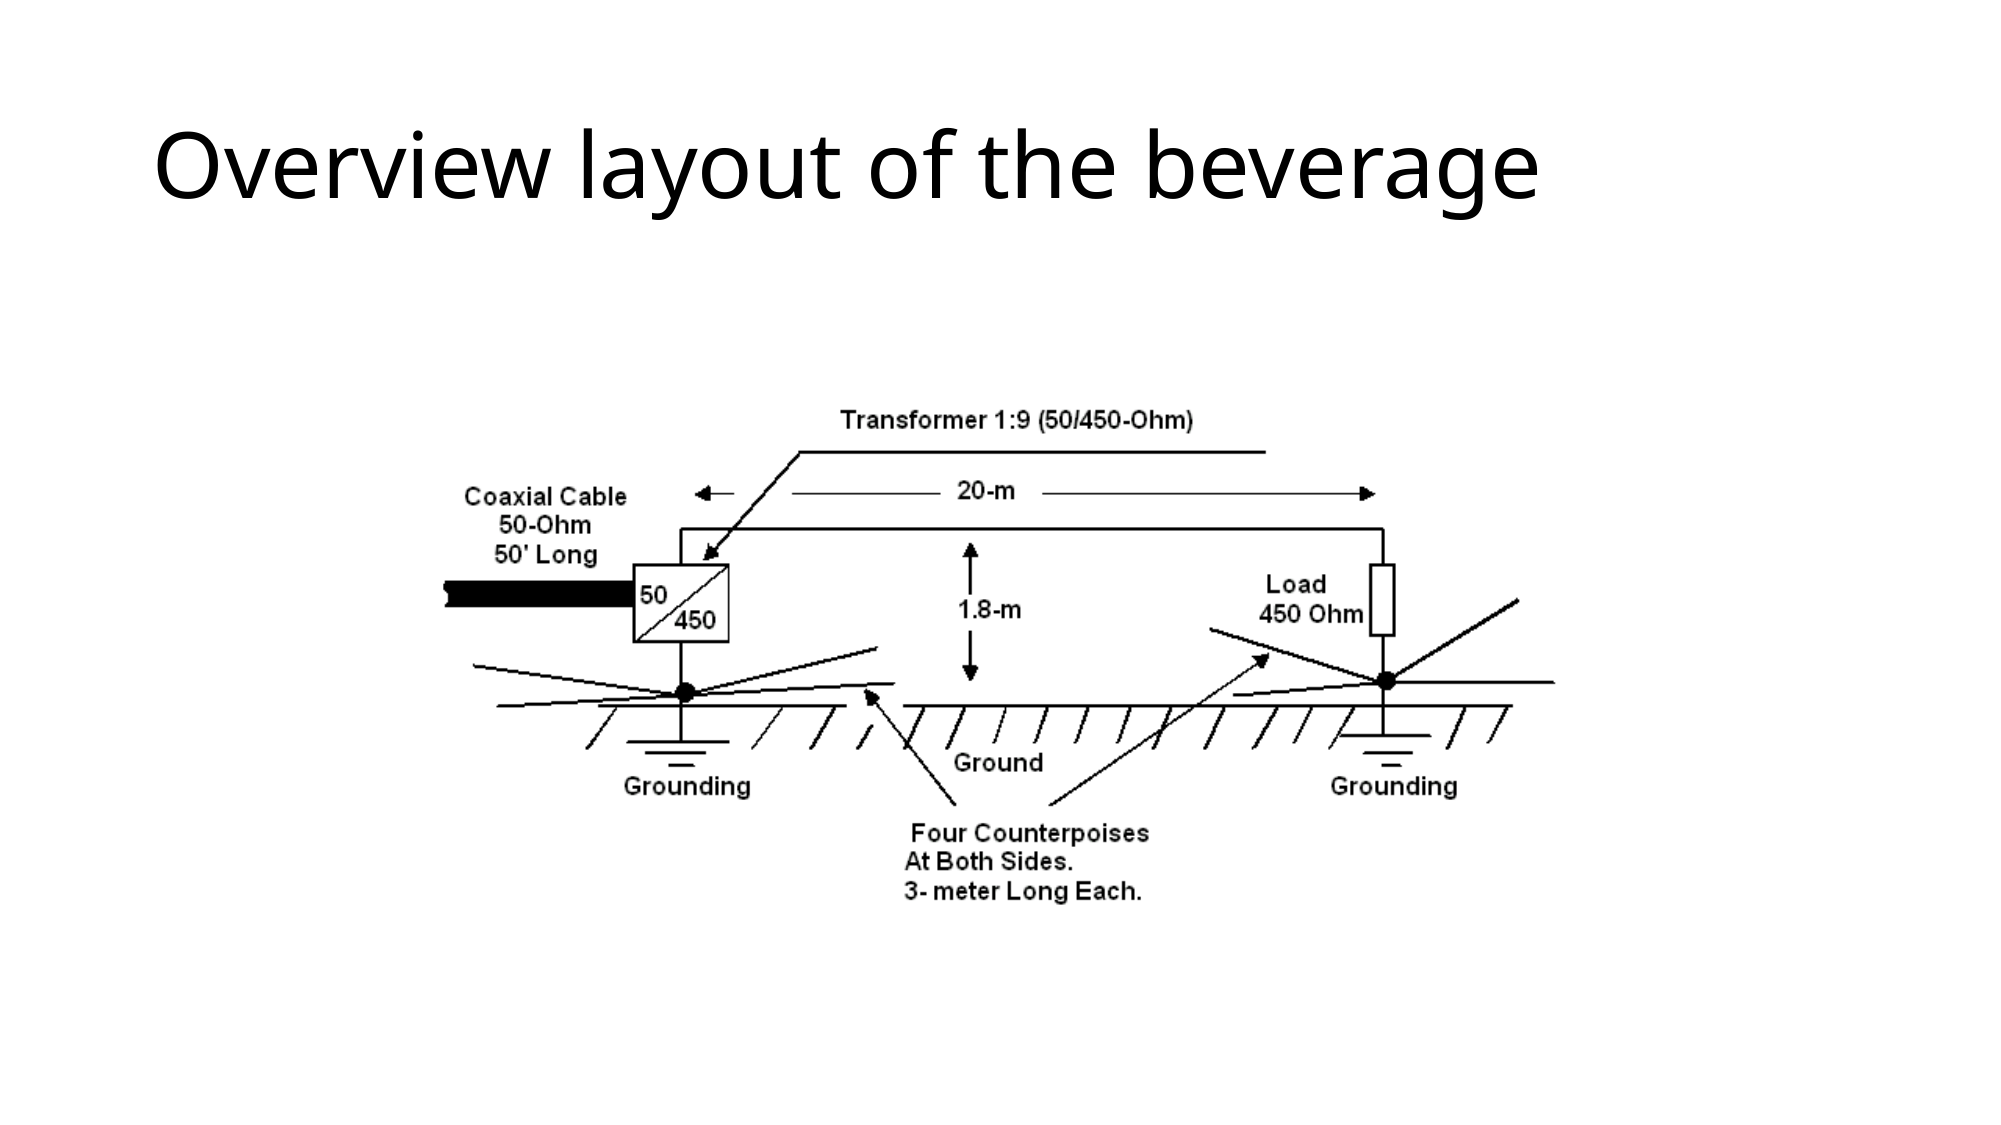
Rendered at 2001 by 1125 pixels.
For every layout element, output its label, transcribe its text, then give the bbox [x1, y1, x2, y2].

title Overview layout of the beverage [137, 59, 1863, 278]
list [442, 404, 1558, 908]
